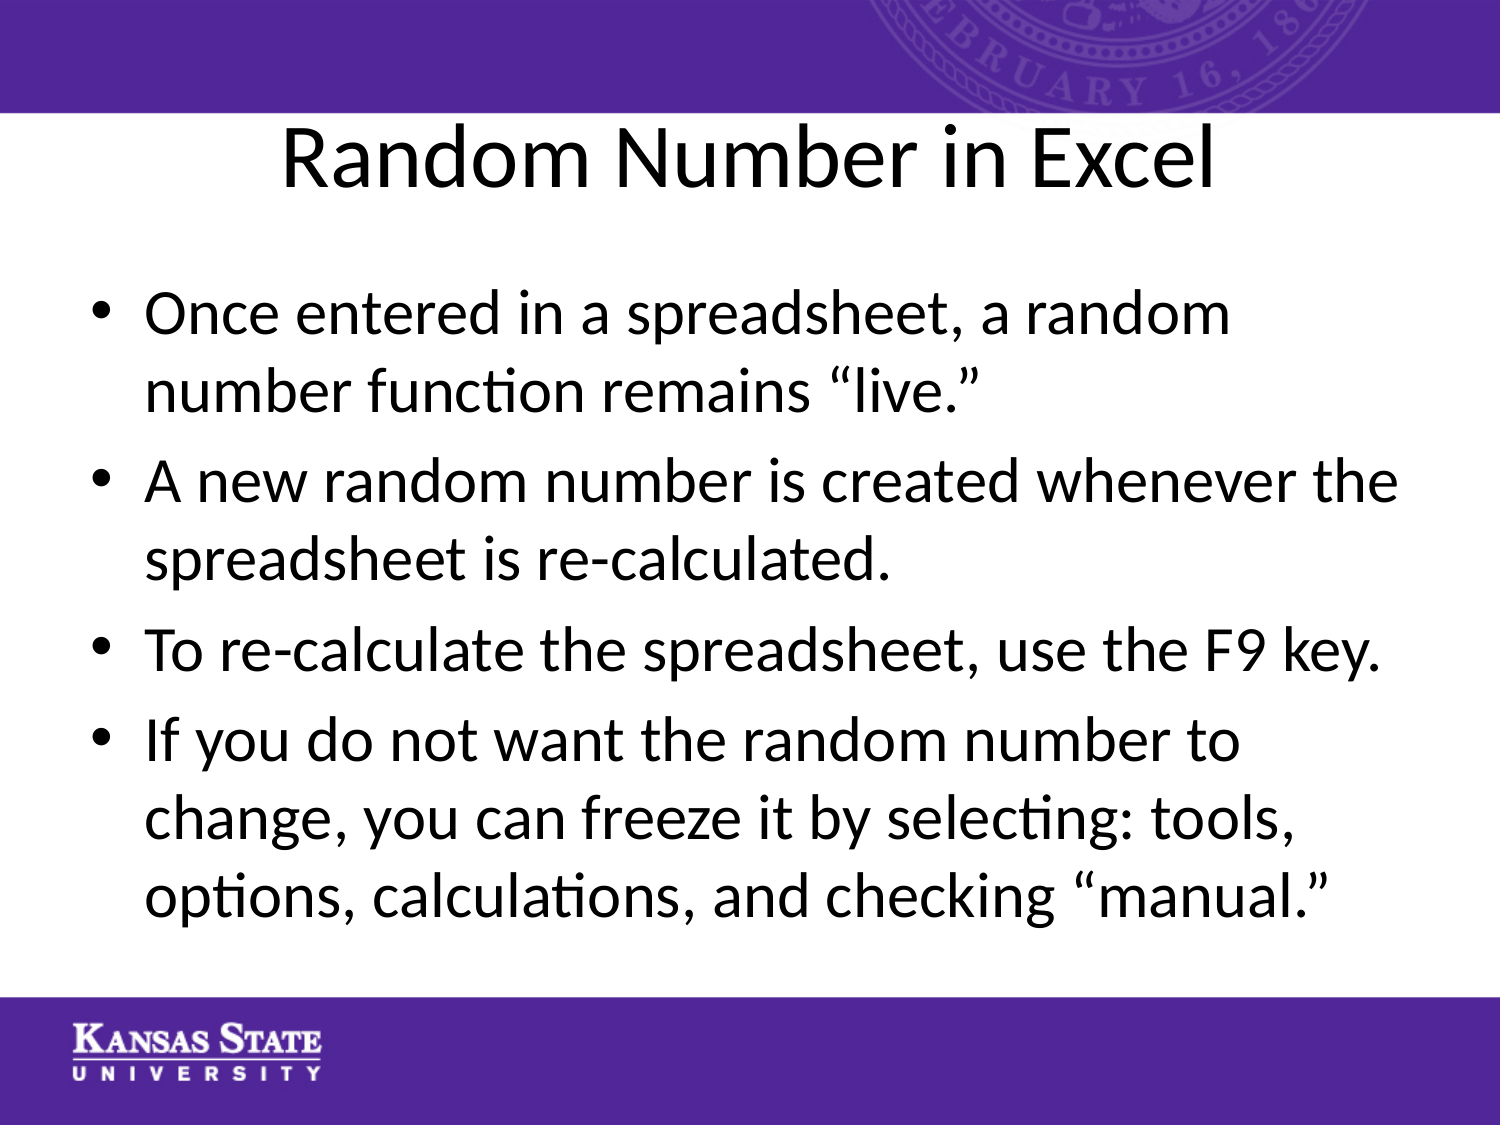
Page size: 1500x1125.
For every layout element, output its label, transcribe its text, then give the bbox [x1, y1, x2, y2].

picture [0, 0, 1500, 1125]
list Once entered in a spreadsheet, a random number function remains “live.” A new random number is created whenever the spreadsheet is re-calculated. To re-calculate the spreadsheet, use the F9 key. If you do not want the random number to change, you can freeze it by selecting: tools, options, calculations, and checking “manual.” [75, 262, 1425, 1005]
title Random Number in Excel [75, 57, 1425, 245]
